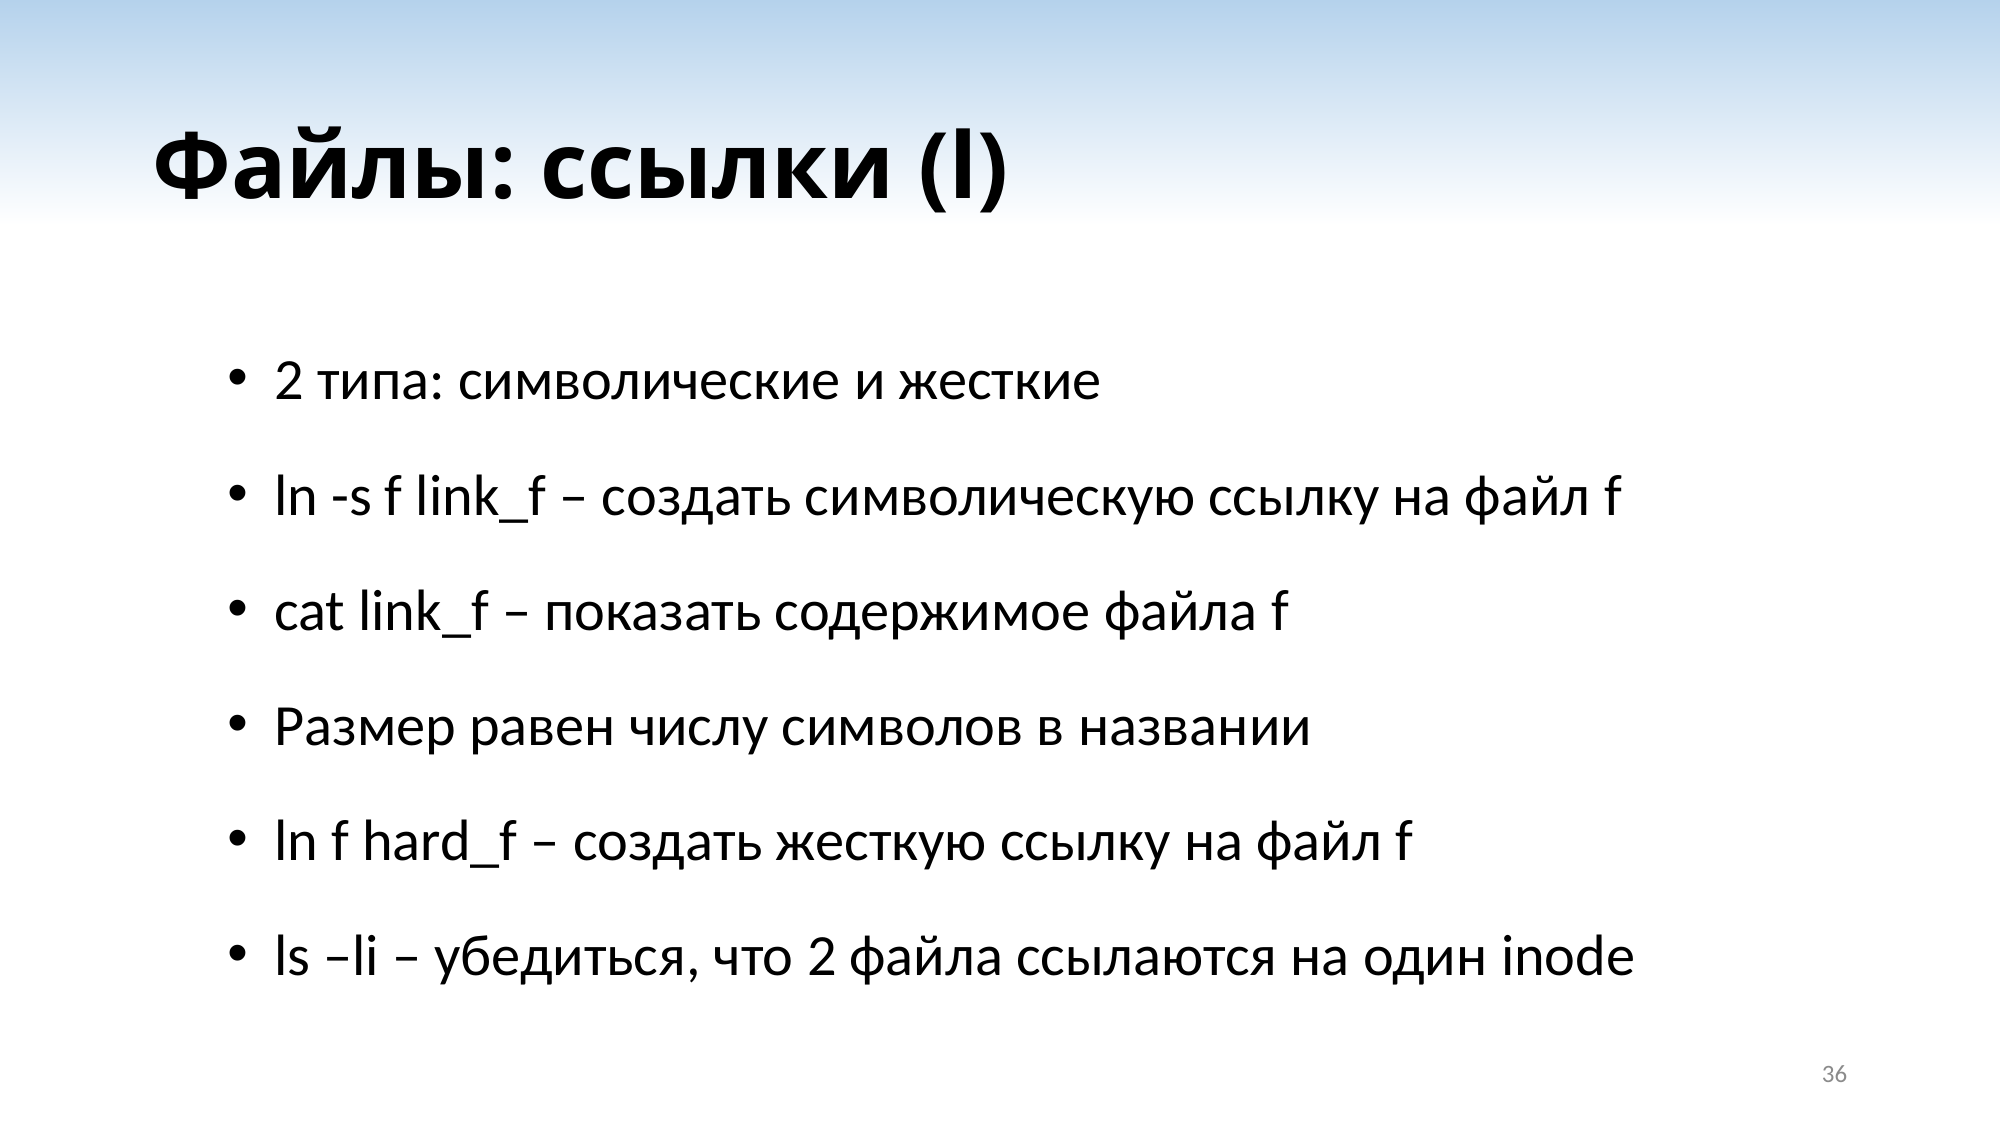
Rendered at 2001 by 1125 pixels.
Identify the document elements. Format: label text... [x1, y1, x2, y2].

list 2 типа: символические и жесткие ln -s f link_f – создать символическую ссылку на файл f cat link_f – показать содержимое файла f Размер равен числу символов в названии ln f hard_f – создать жесткую ссылку на файл f ls –li – убедиться, что 2 файла ссылаются на один inode [137, 299, 1863, 1014]
title Файлы: ссылки (l) [137, 59, 1863, 278]
slide_number 36 [1412, 1042, 1863, 1103]
